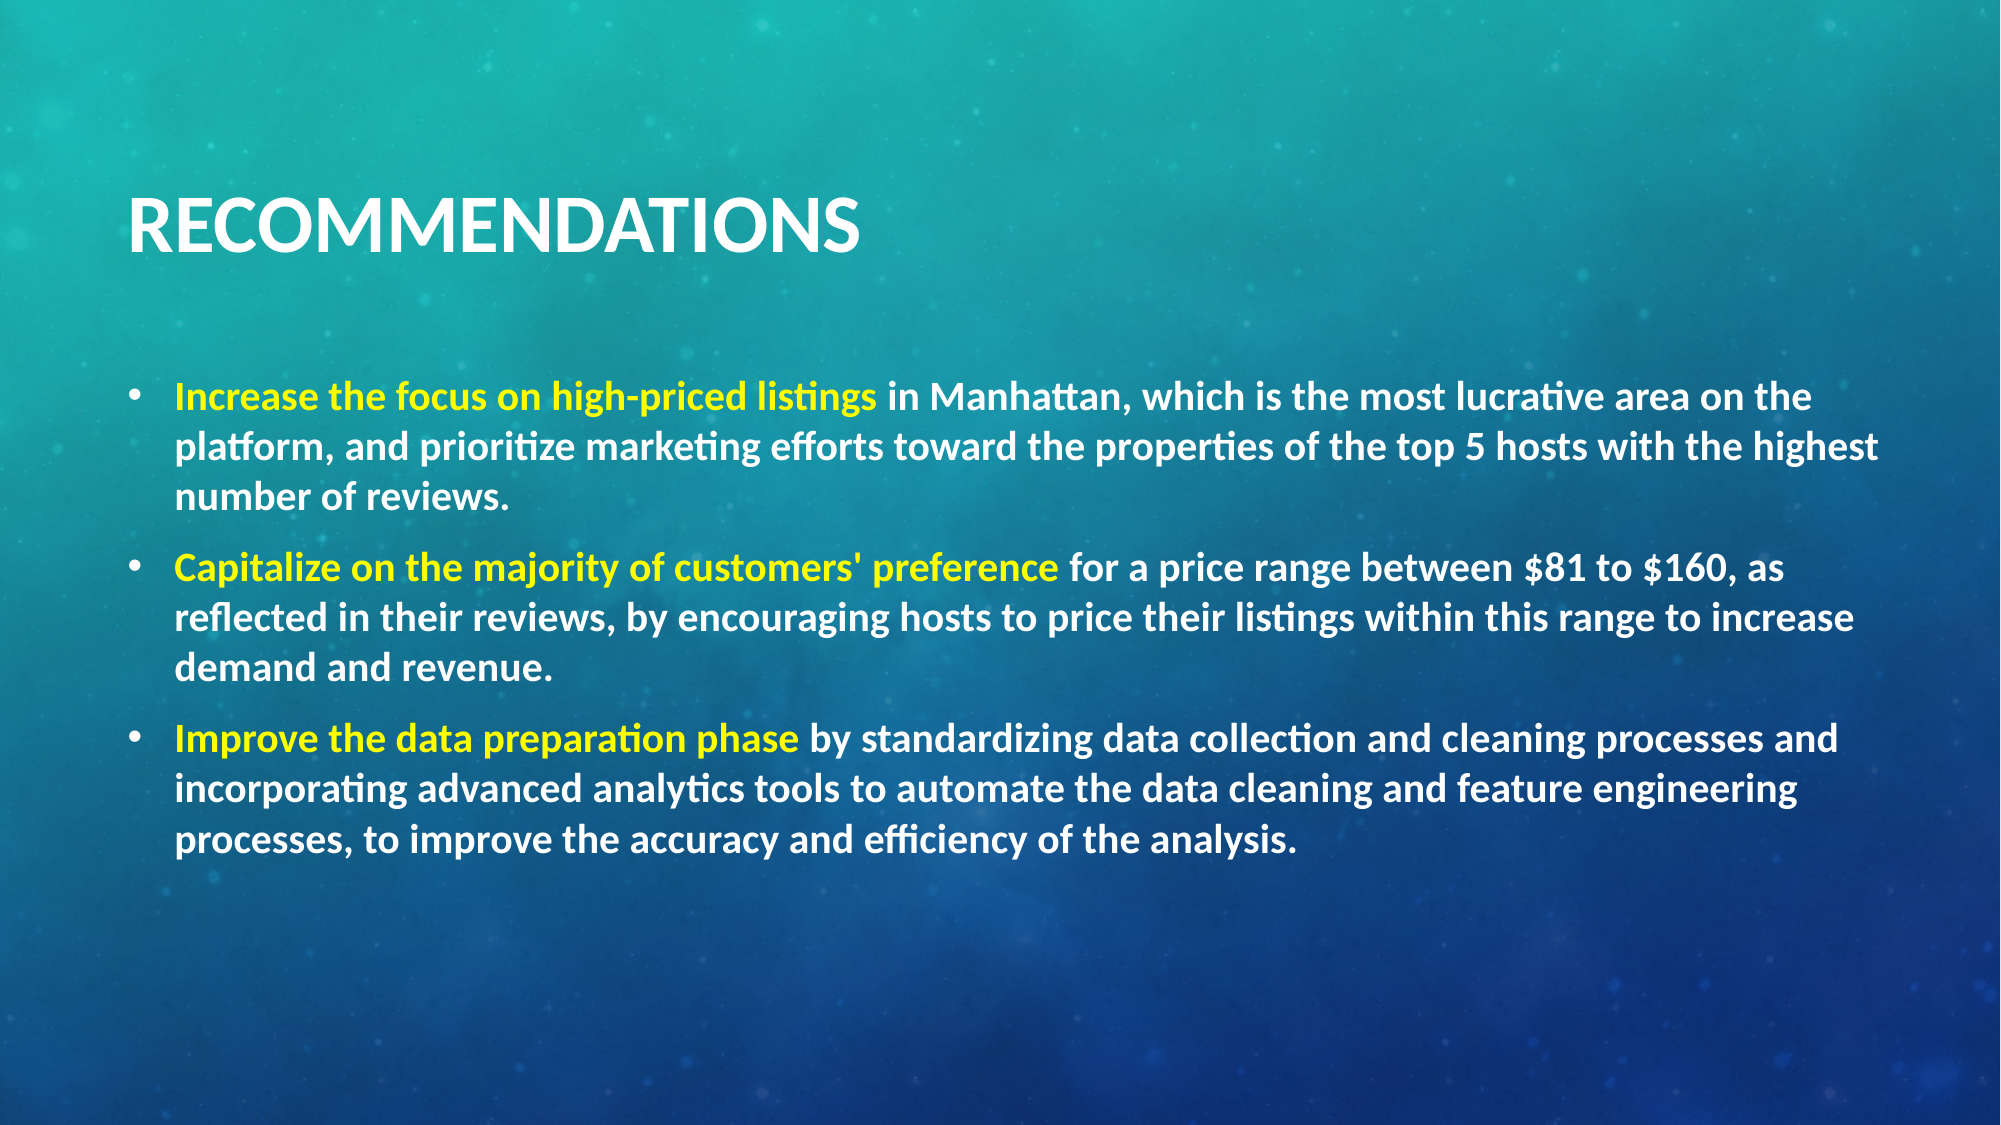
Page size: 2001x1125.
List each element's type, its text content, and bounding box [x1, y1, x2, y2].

list Increase the focus on high-priced listings in Manhattan, which is the most lucrative area on the platform, and prioritize marketing efforts toward the properties of the top 5 hosts with the highest number of reviews. Capitalize on the majority of customers' preference for a price range between $81 to $160, as reflected in their reviews, by encouraging hosts to price their listings within this range to increase demand and revenue. Improve the data preparation phase by standardizing data collection and cleaning processes and incorporating advanced analytics tools to automate the data cleaning and feature engineering processes, to improve the accuracy and efficiency of the analysis. [112, 351, 1898, 950]
picture [0, 0, 2001, 1125]
title RECOMMENDATIONS [112, 99, 1775, 339]
